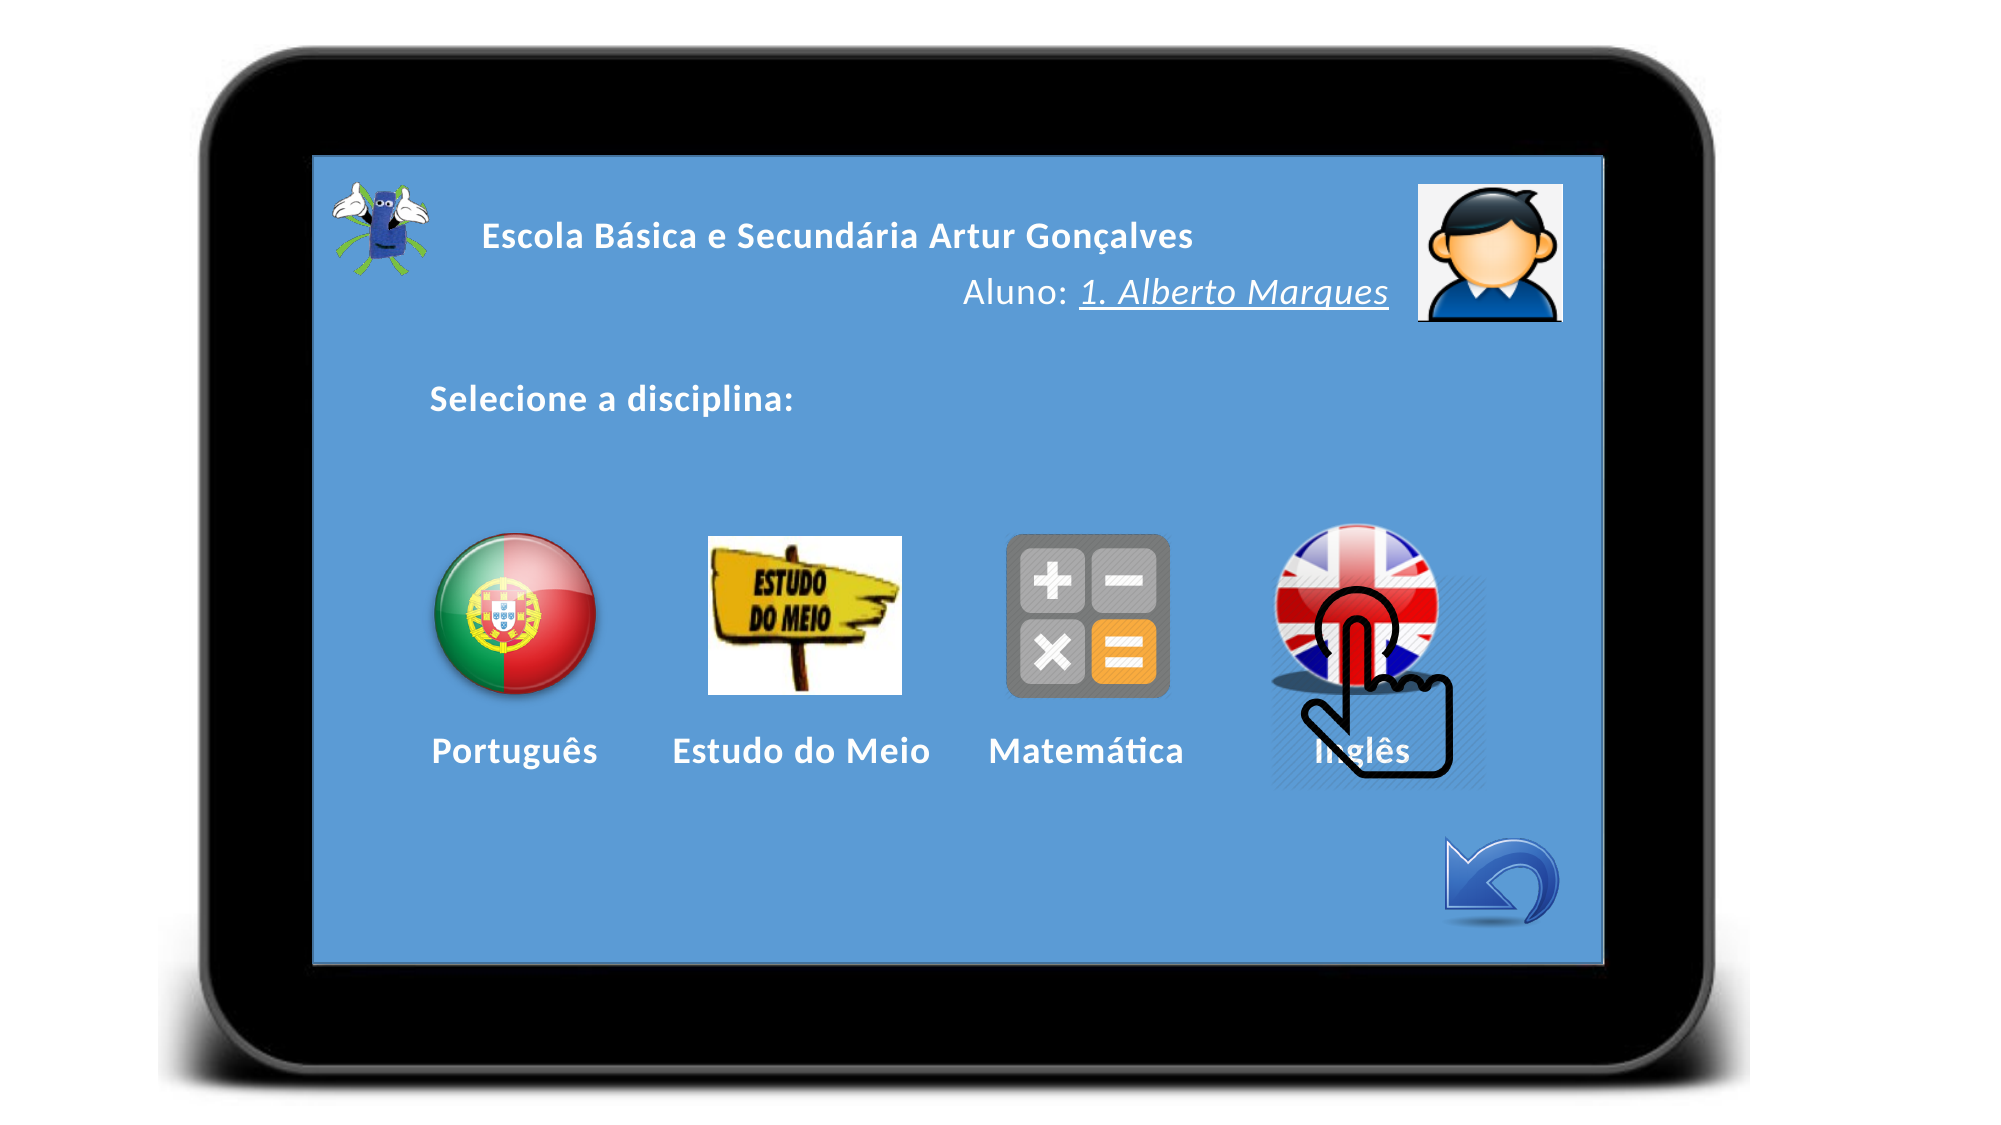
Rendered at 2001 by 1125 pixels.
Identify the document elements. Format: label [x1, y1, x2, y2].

picture [158, 44, 1750, 1106]
